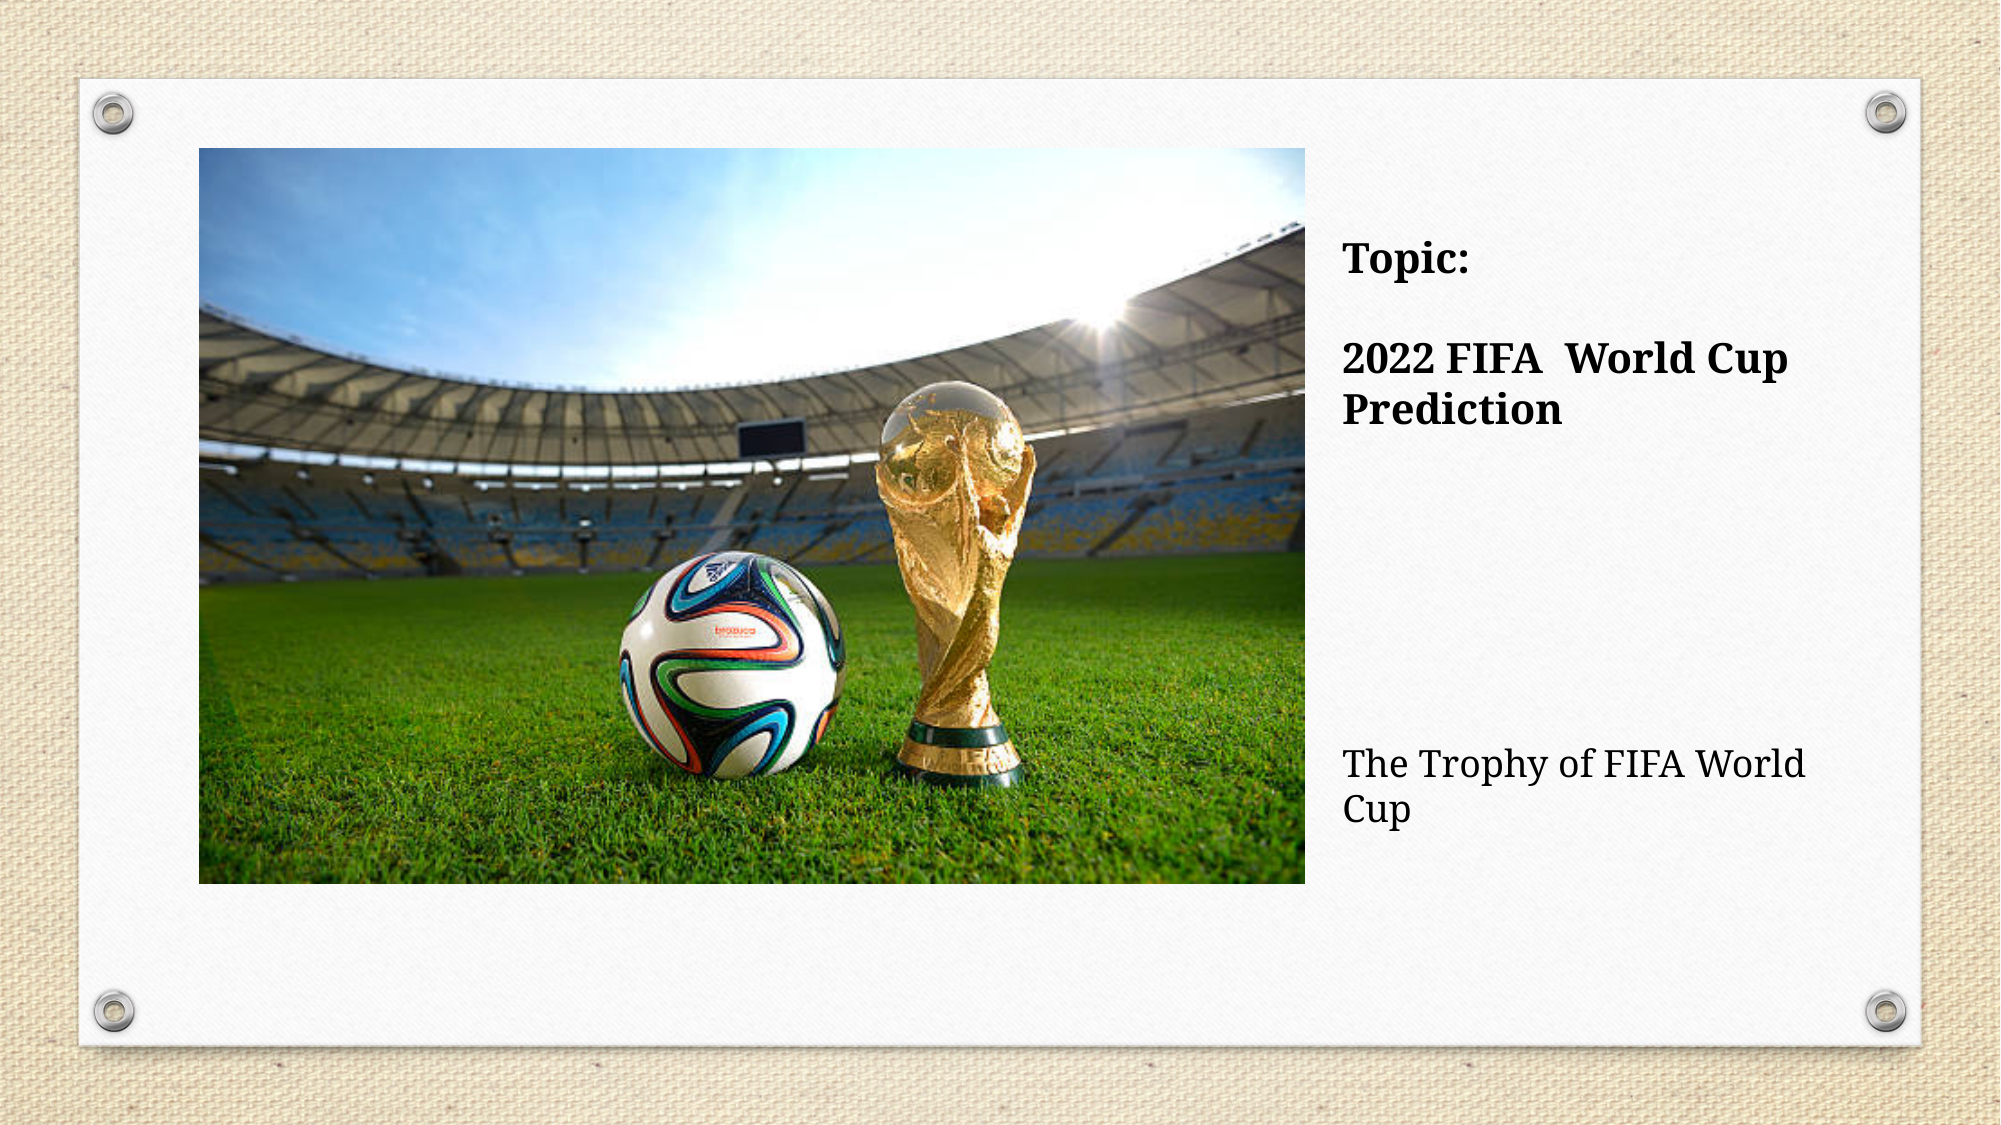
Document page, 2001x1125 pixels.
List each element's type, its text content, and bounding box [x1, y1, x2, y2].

picture [0, 0, 2001, 1125]
text_box Topic: 2022 FIFA World Cup Prediction [1327, 224, 1877, 440]
text_box The Trophy of FIFA World Cup [1327, 732, 1877, 838]
